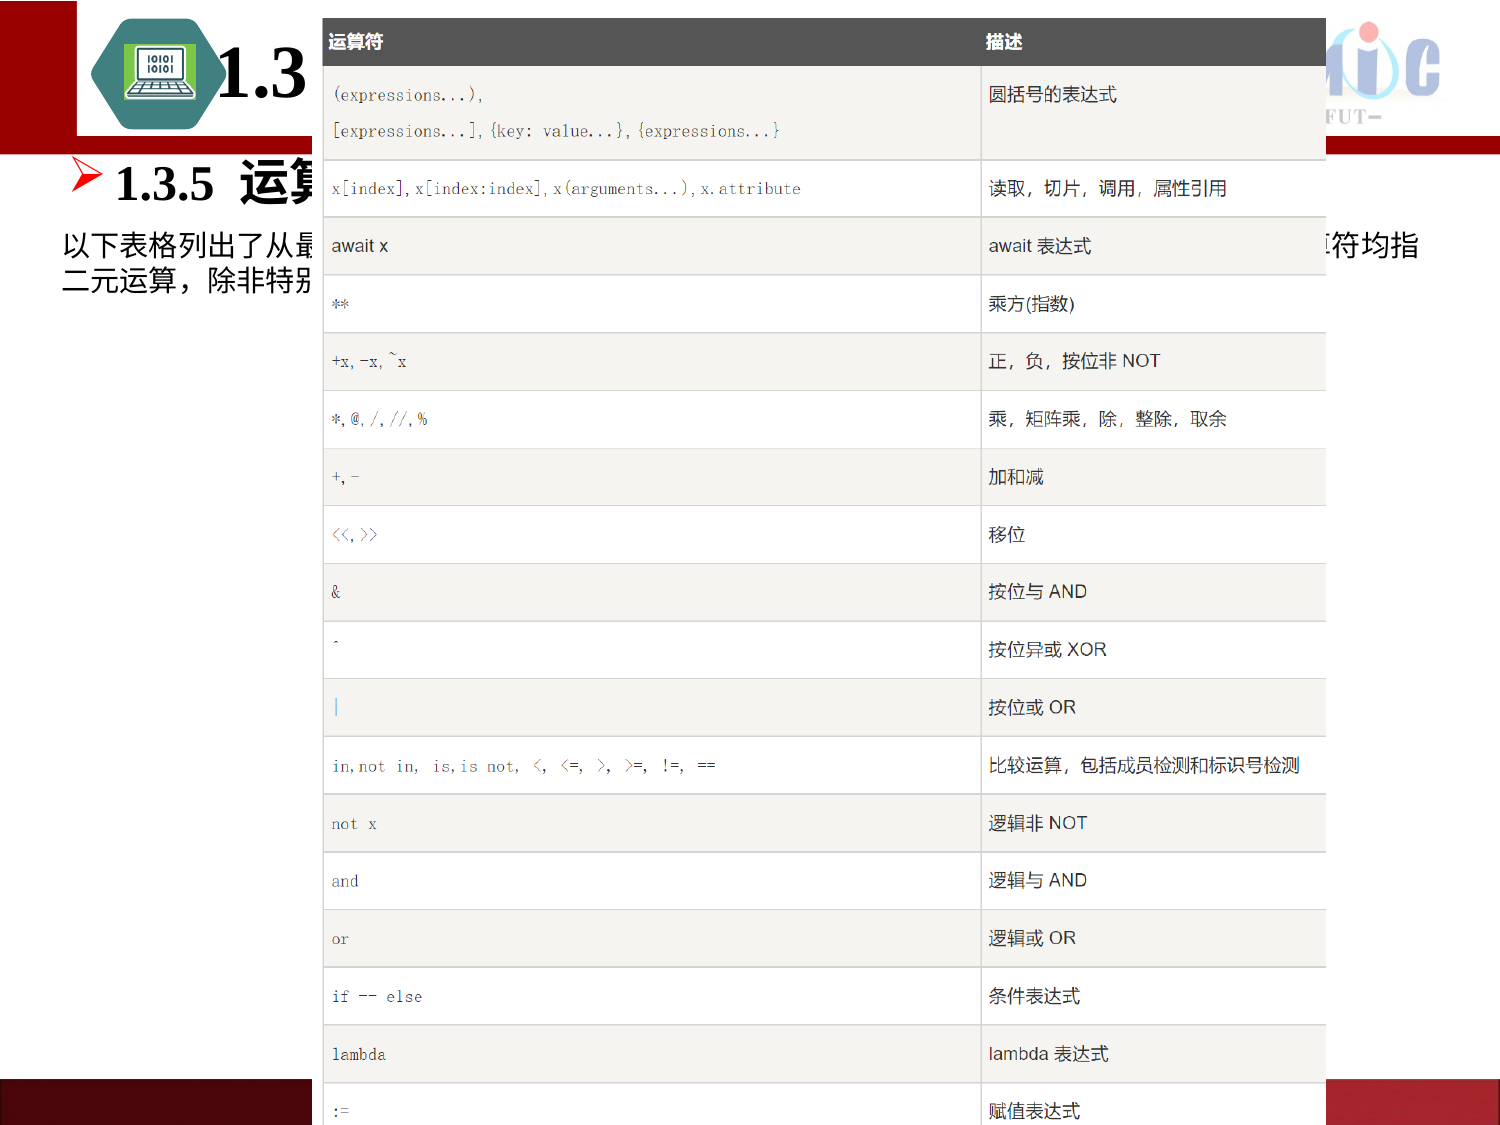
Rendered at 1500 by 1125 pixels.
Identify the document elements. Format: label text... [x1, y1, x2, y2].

table_cell 把整数x转换为二进制串表示形式 [1354, 21, 1472, 132]
text_box 以下表格列出了从最高到最低优先级的所有运算符， 相同单元格内的运算符具有相同优先级。 运算符均指二元运算，除非特别指出。 相同单元格内的运算符从左至右分组（除了幂运算是从右至左分组）： [46, 219, 307, 305]
text_box 1.3.5 运算符和表达式 [53, 143, 307, 218]
text_box 以下表格列出了从最高到最低优先级的所有运算符， 相同单元格内的运算符具有相同优先级。 运算符均指二元运算，除非特别指出。 相同单元格内的运算符从左至右分组（除了幂运算是从右至左分组）： [1331, 219, 1454, 305]
picture [0, 14, 1500, 1125]
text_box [90, 14, 311, 130]
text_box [1326, 14, 1349, 130]
